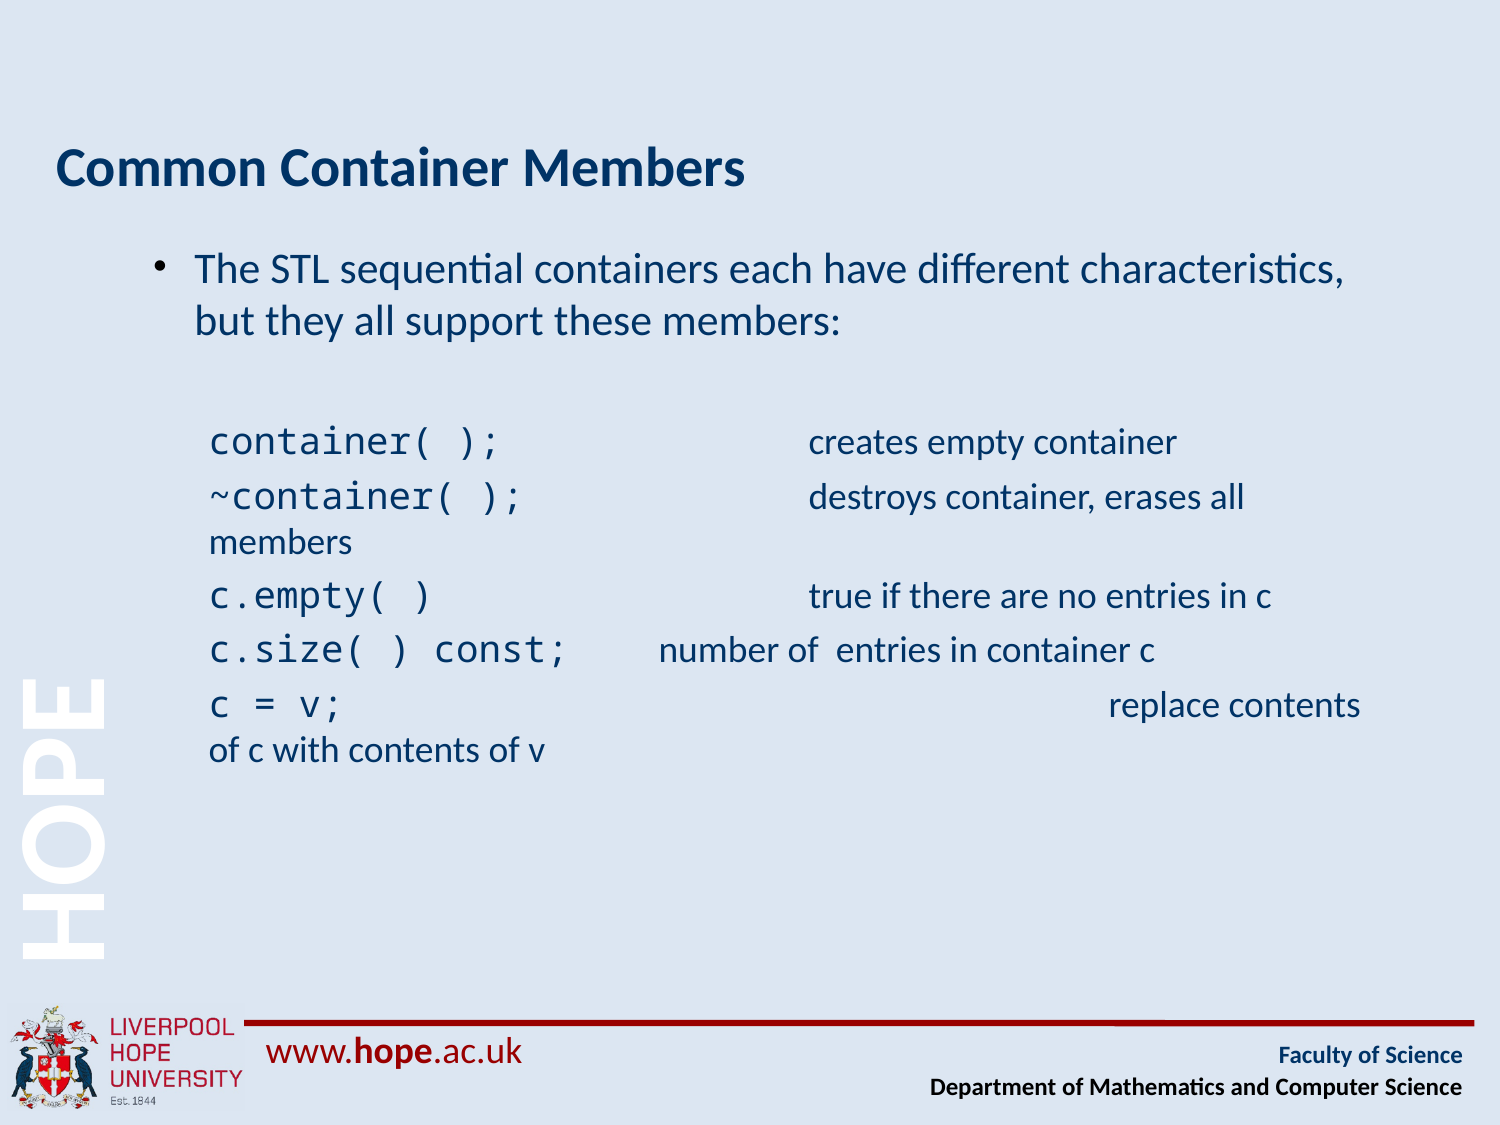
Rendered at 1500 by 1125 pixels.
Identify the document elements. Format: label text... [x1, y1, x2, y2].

title Common Container Members [41, 42, 1318, 207]
picture [7, 1003, 245, 1111]
list The STL sequential containers each have different characteristics, but they all support these members: container( ); creates empty container ~container( ); destroys container, erases all members c.empty( ) true if there are no entries in c c.size( ) const; number of entries in container c c = v; replace contents of c with contents of v [137, 231, 1400, 999]
